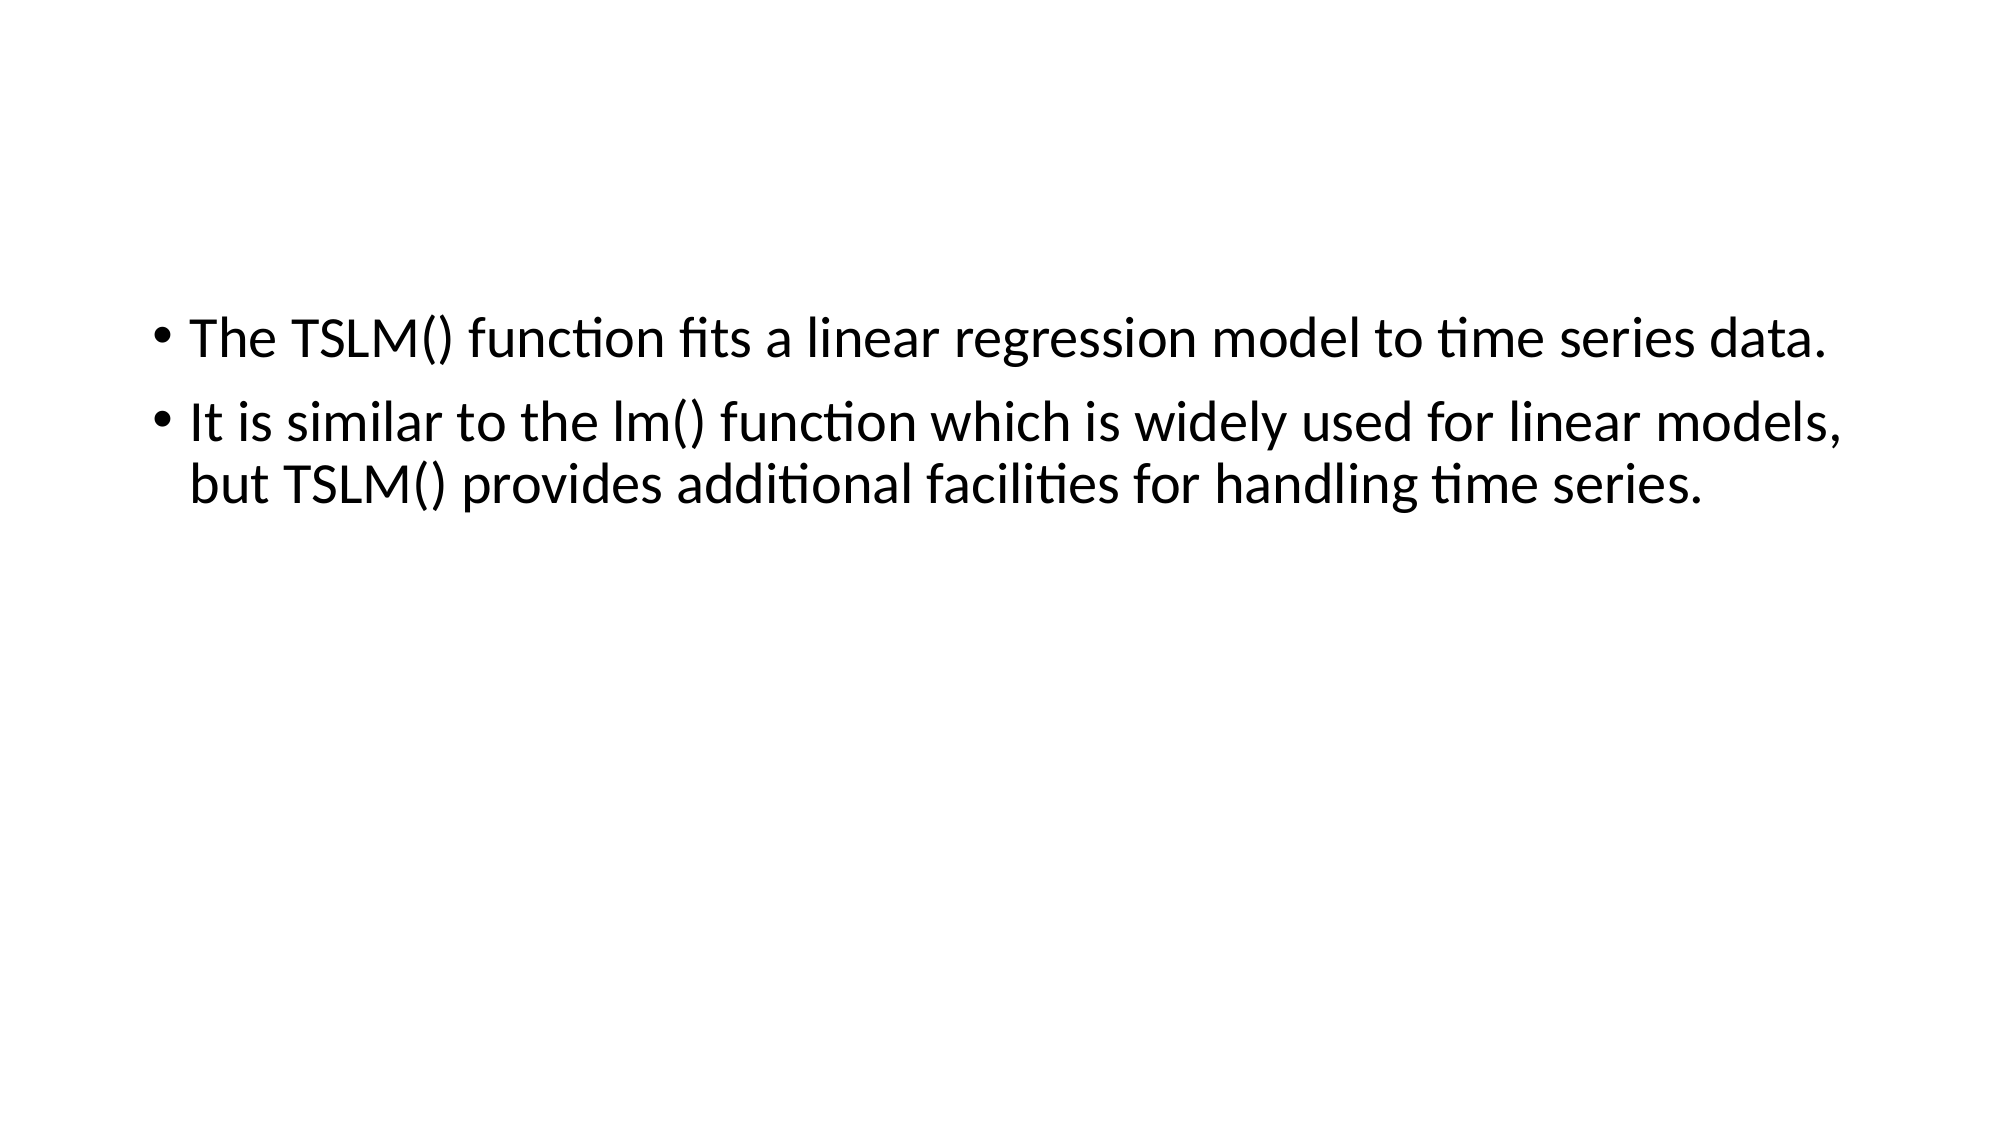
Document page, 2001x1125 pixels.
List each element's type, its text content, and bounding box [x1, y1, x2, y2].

list The TSLM() function fits a linear regression model to time series data. It is similar to the lm() function which is widely used for linear models, but TSLM() provides additional facilities for handling time series. [137, 299, 1863, 1014]
